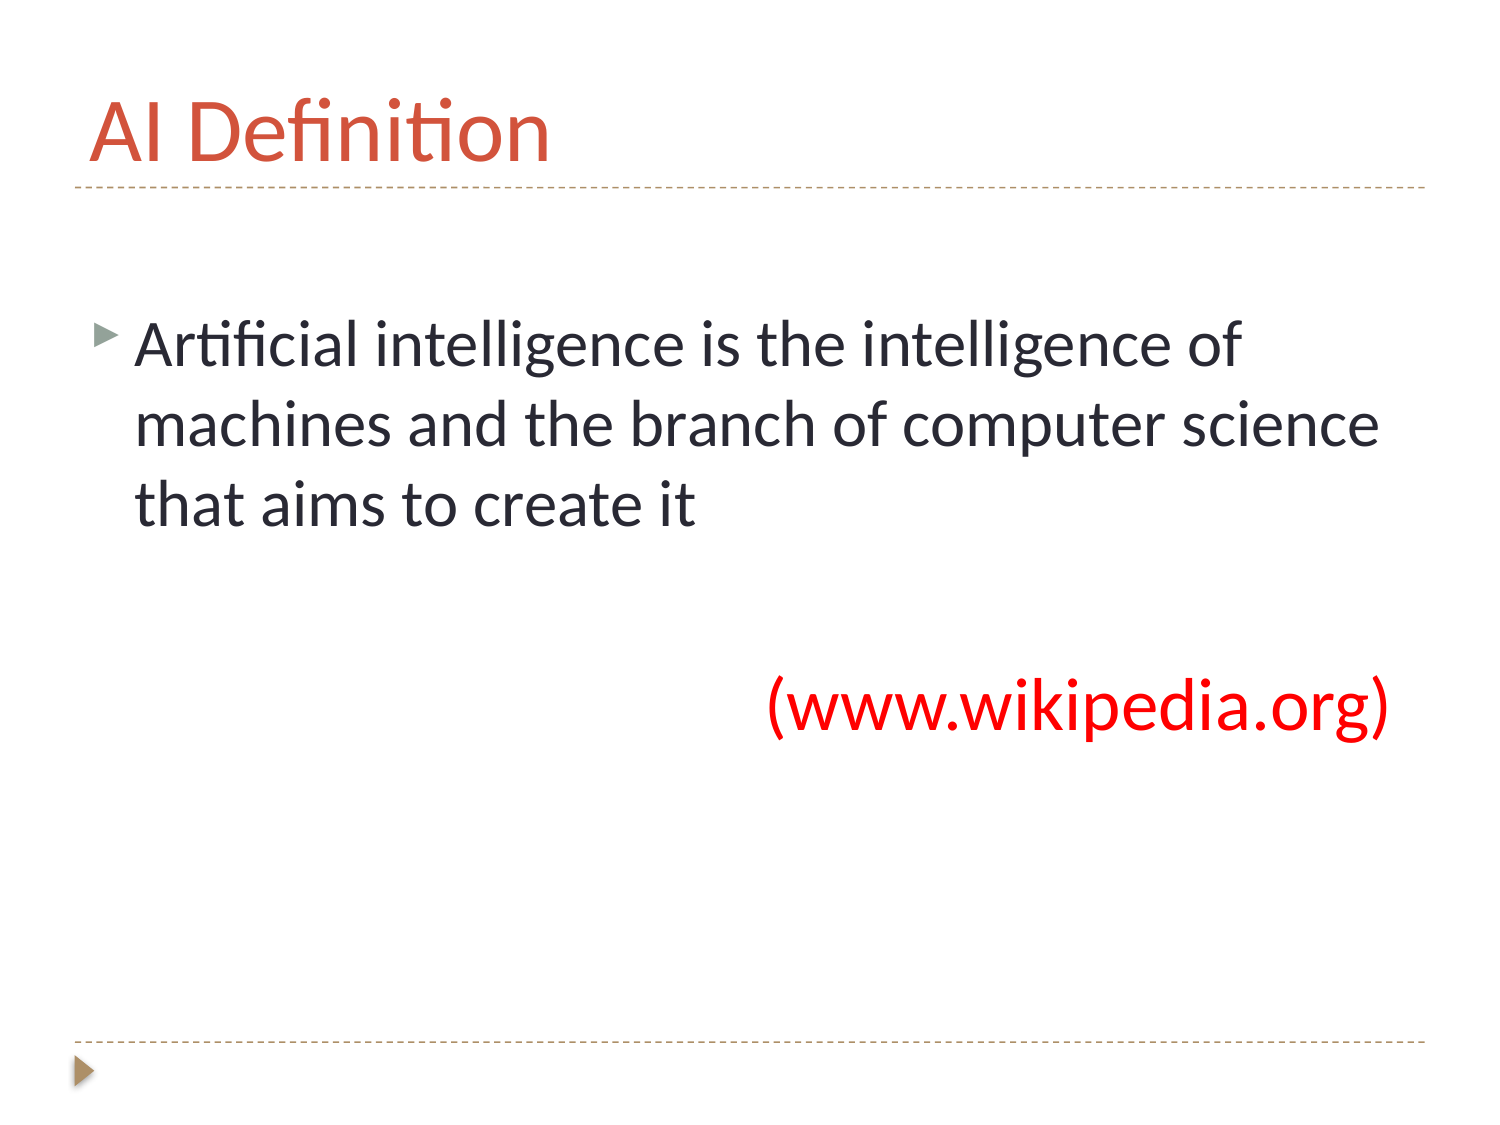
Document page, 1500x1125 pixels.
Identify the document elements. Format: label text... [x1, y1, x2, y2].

title AI Definition [75, 24, 1425, 188]
list Artificial intelligence is the intelligence of machines and the branch of computer science that aims to create it (www.wikipedia.org) [75, 200, 1425, 1010]
